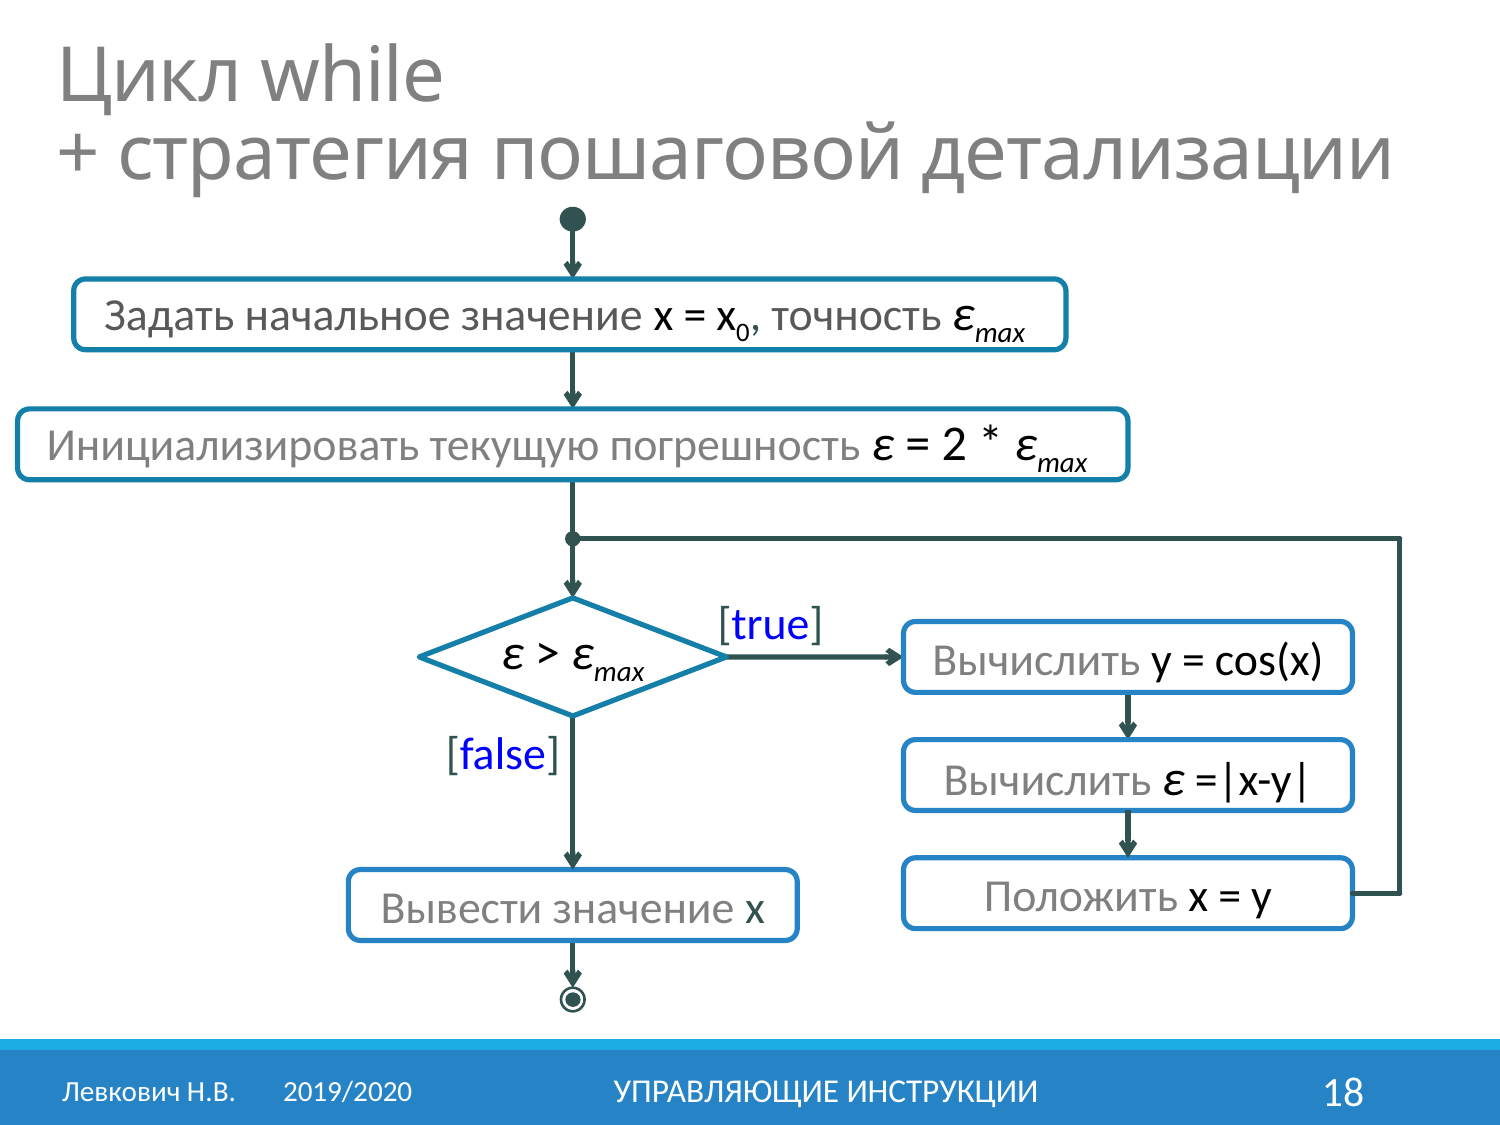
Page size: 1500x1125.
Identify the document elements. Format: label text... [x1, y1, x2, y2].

text_box Вычислить y = cos(x) [902, 620, 1354, 694]
text_box [false] [431, 716, 571, 786]
text_box [559, 206, 586, 232]
slide_number 18 [1218, 1059, 1380, 1120]
text_box Положить x = y [902, 856, 1354, 930]
text_box Вычислить ε =|x-y| [902, 738, 1354, 812]
footer Управляющие инструкции [453, 1059, 1199, 1120]
text_box [true] [702, 586, 868, 655]
slide_number Левкович Н.В. 2019/2020 [47, 1059, 440, 1120]
text_box Инициализировать текущую погрешность ε = 2 * εmax [16, 407, 1130, 482]
text_box Вывести значение x [347, 868, 799, 942]
text_box Задать начальное значение x = x0, точность εmax [72, 277, 1068, 352]
text_box ε > εmax [417, 597, 727, 717]
text_box Цикл while + стратегия пошаговой детализации [41, 30, 1471, 204]
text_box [560, 987, 586, 1012]
